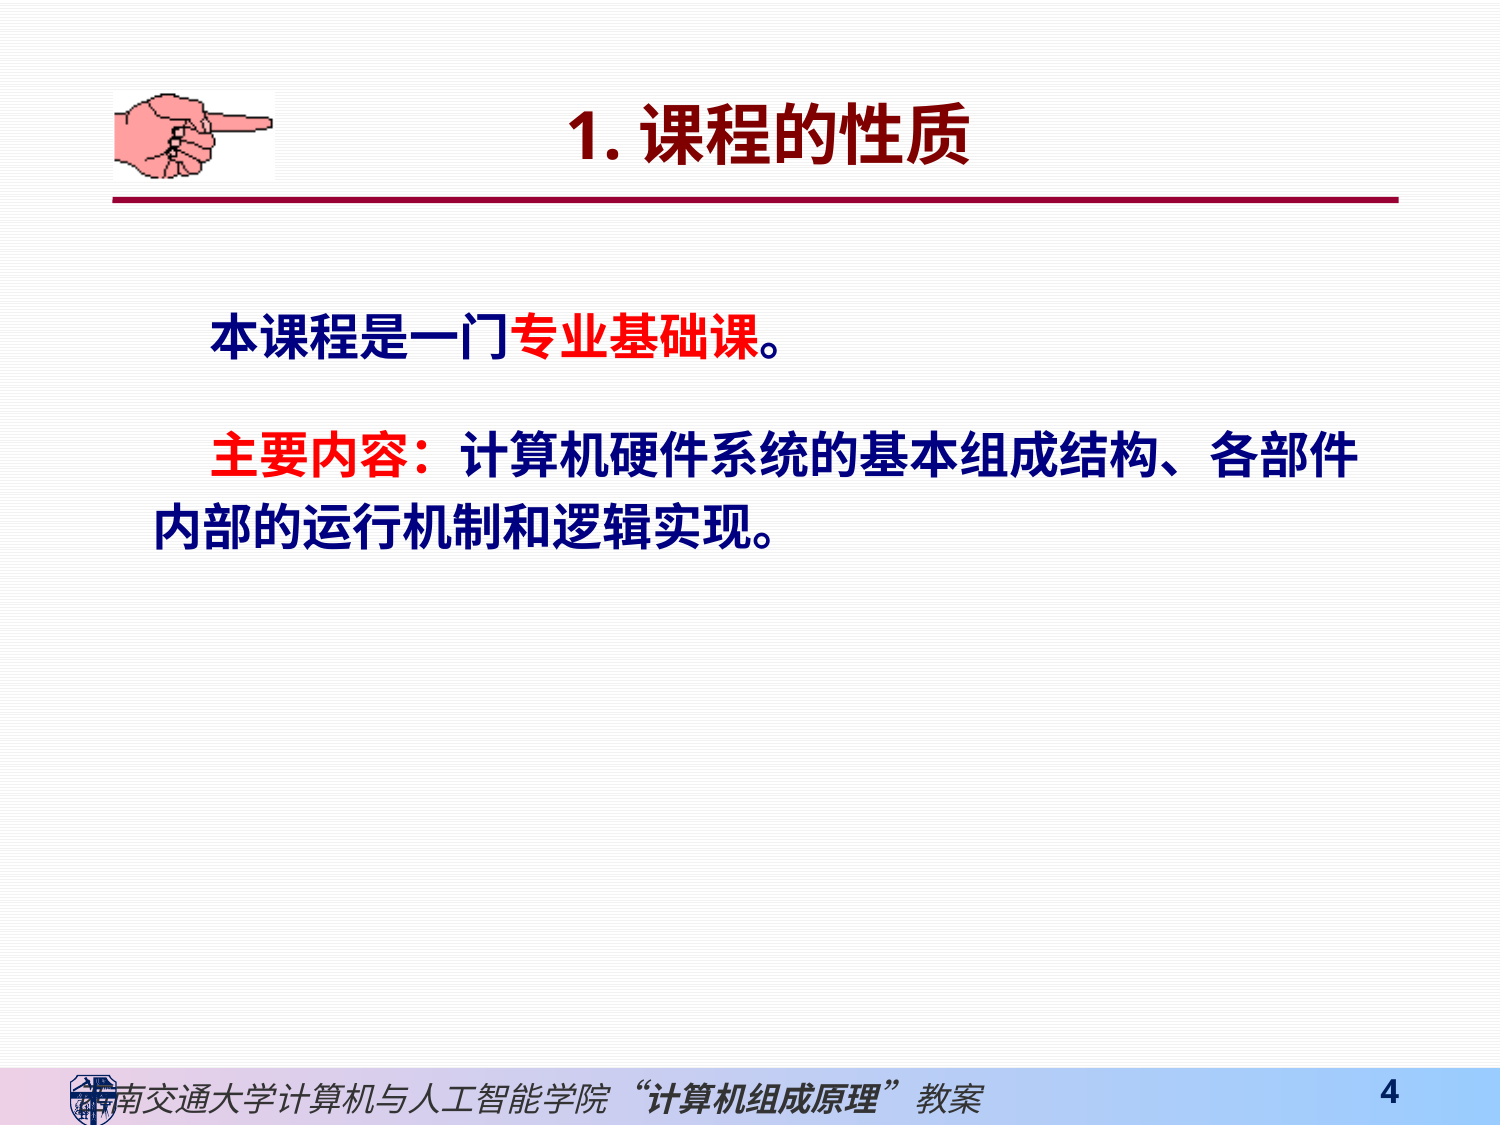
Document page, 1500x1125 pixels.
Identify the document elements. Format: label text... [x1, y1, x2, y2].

text_box 主要内容：计算机硬件系统的基本组成结构、各部件内部的运行机制和逻辑实现。 [137, 403, 1411, 563]
text_box 1.课程的性质 [199, 85, 1338, 181]
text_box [113, 92, 276, 182]
text_box 本课程是一门专业基础课。 [137, 286, 1391, 374]
